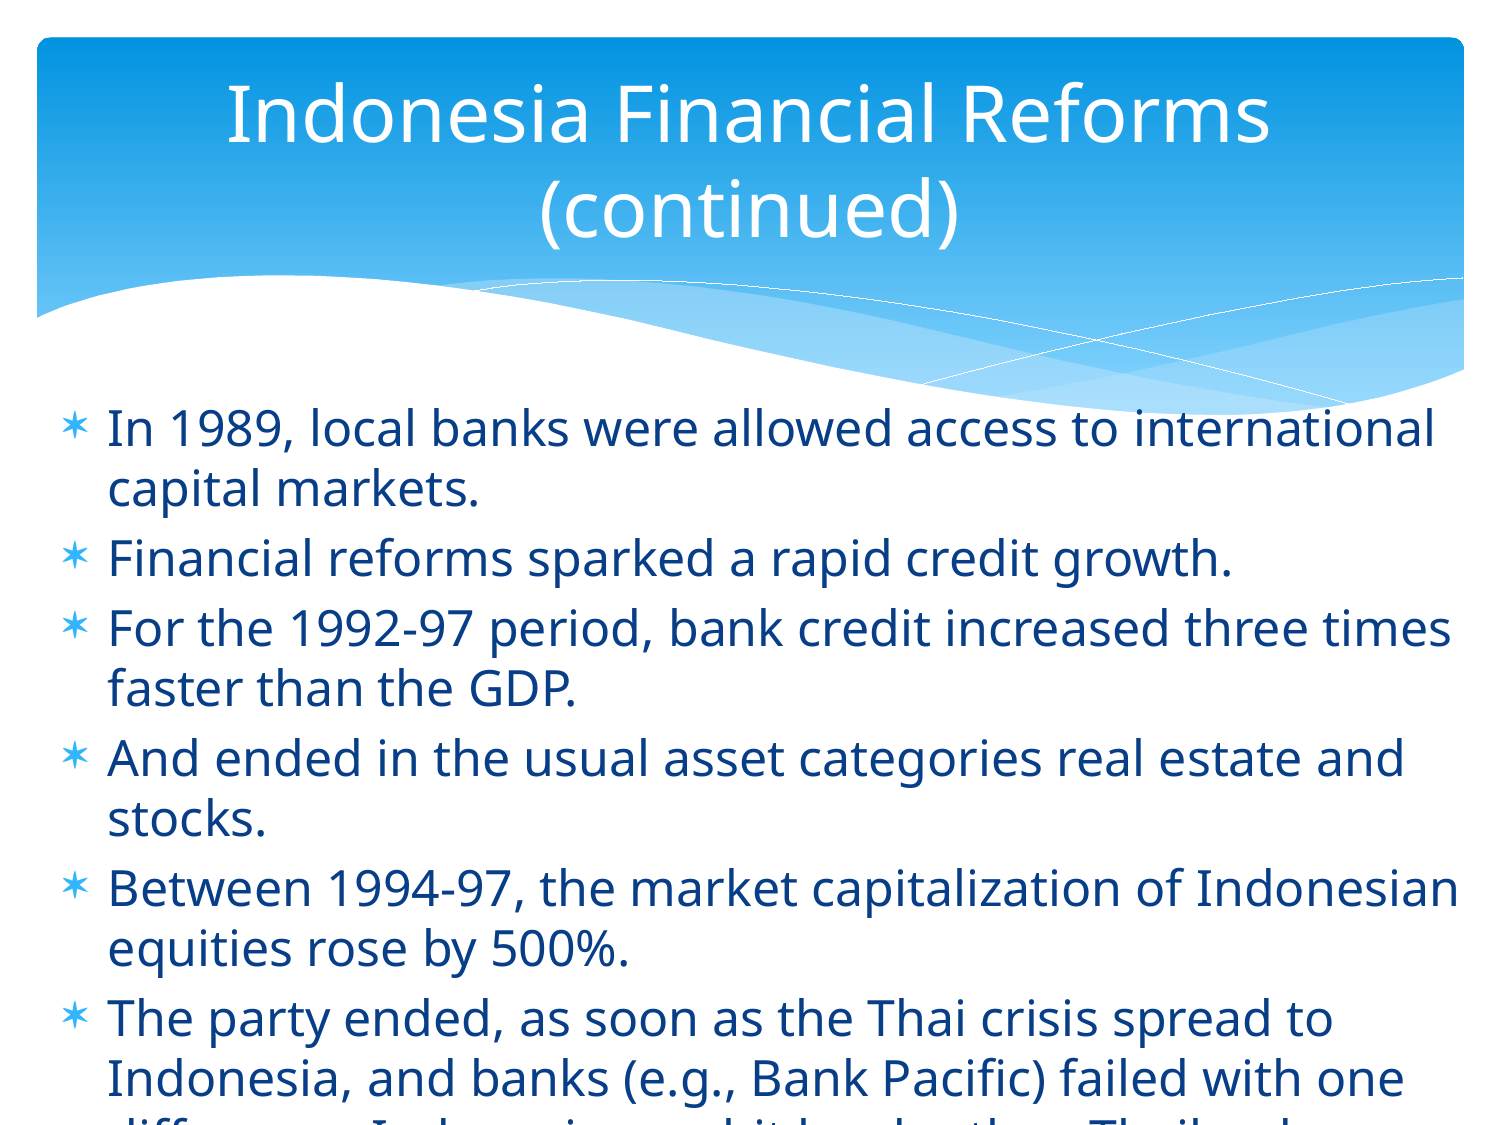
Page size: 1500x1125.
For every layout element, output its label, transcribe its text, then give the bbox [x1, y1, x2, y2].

title Indonesia Financial Reforms (continued) [75, 55, 1425, 261]
list In 1989, local banks were allowed access to international capital markets. Financial reforms sparked a rapid credit growth. For the 1992-97 period, bank credit increased three times faster than the GDP. And ended in the usual asset categories real estate and stocks. Between 1994-97, the market capitalization of Indonesian equities rose by 500%. The party ended, as soon as the Thai crisis spread to Indonesia, and banks (e.g., Bank Pacific) failed with one difference: Indonesia was hit harder than Thailand. [47, 388, 1484, 955]
